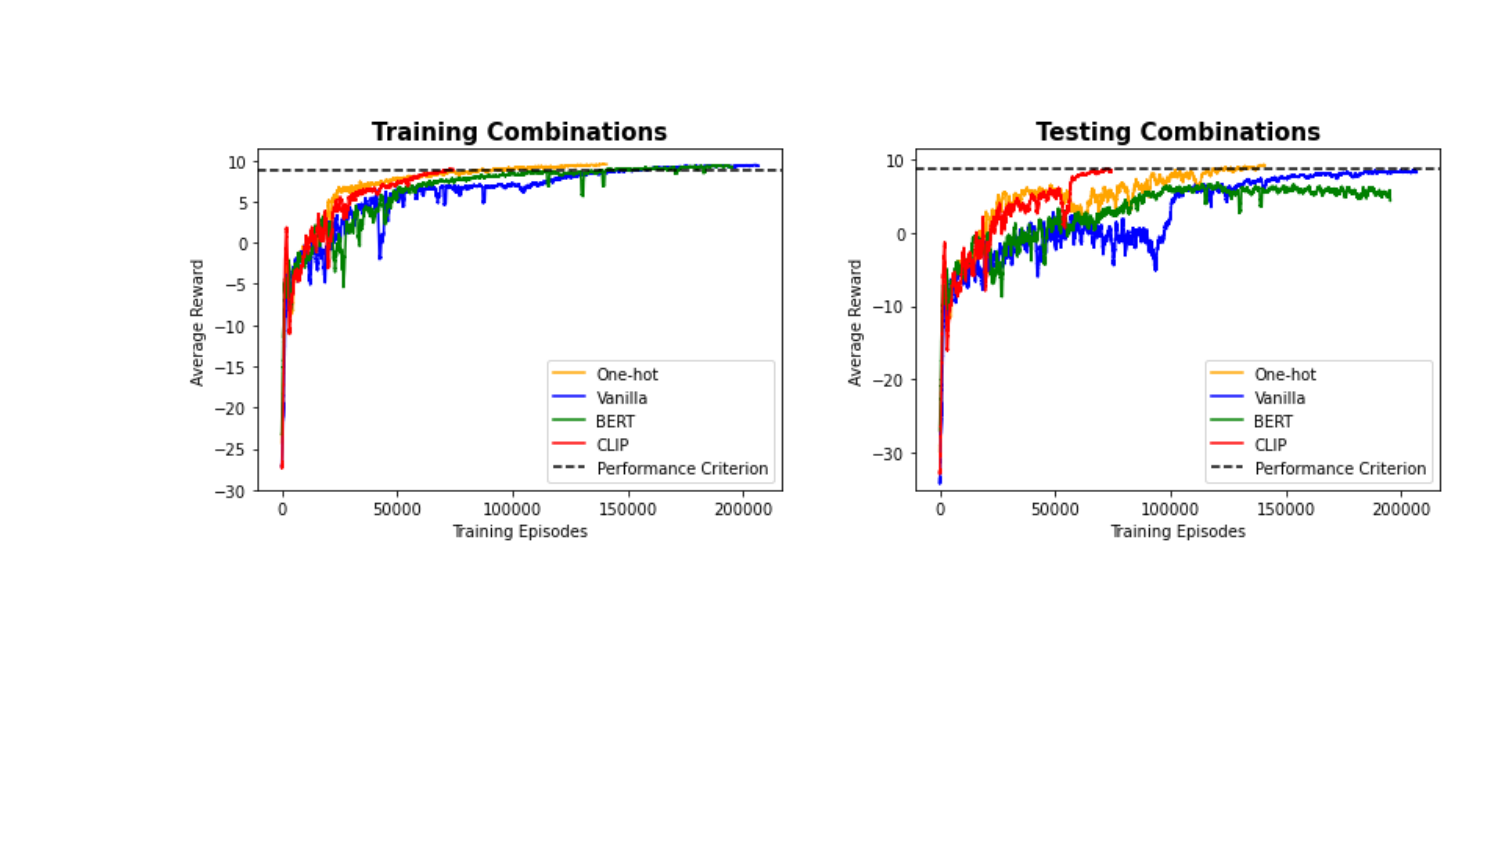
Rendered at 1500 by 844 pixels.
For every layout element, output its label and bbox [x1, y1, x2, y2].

picture [839, 111, 1452, 550]
picture [180, 111, 793, 550]
